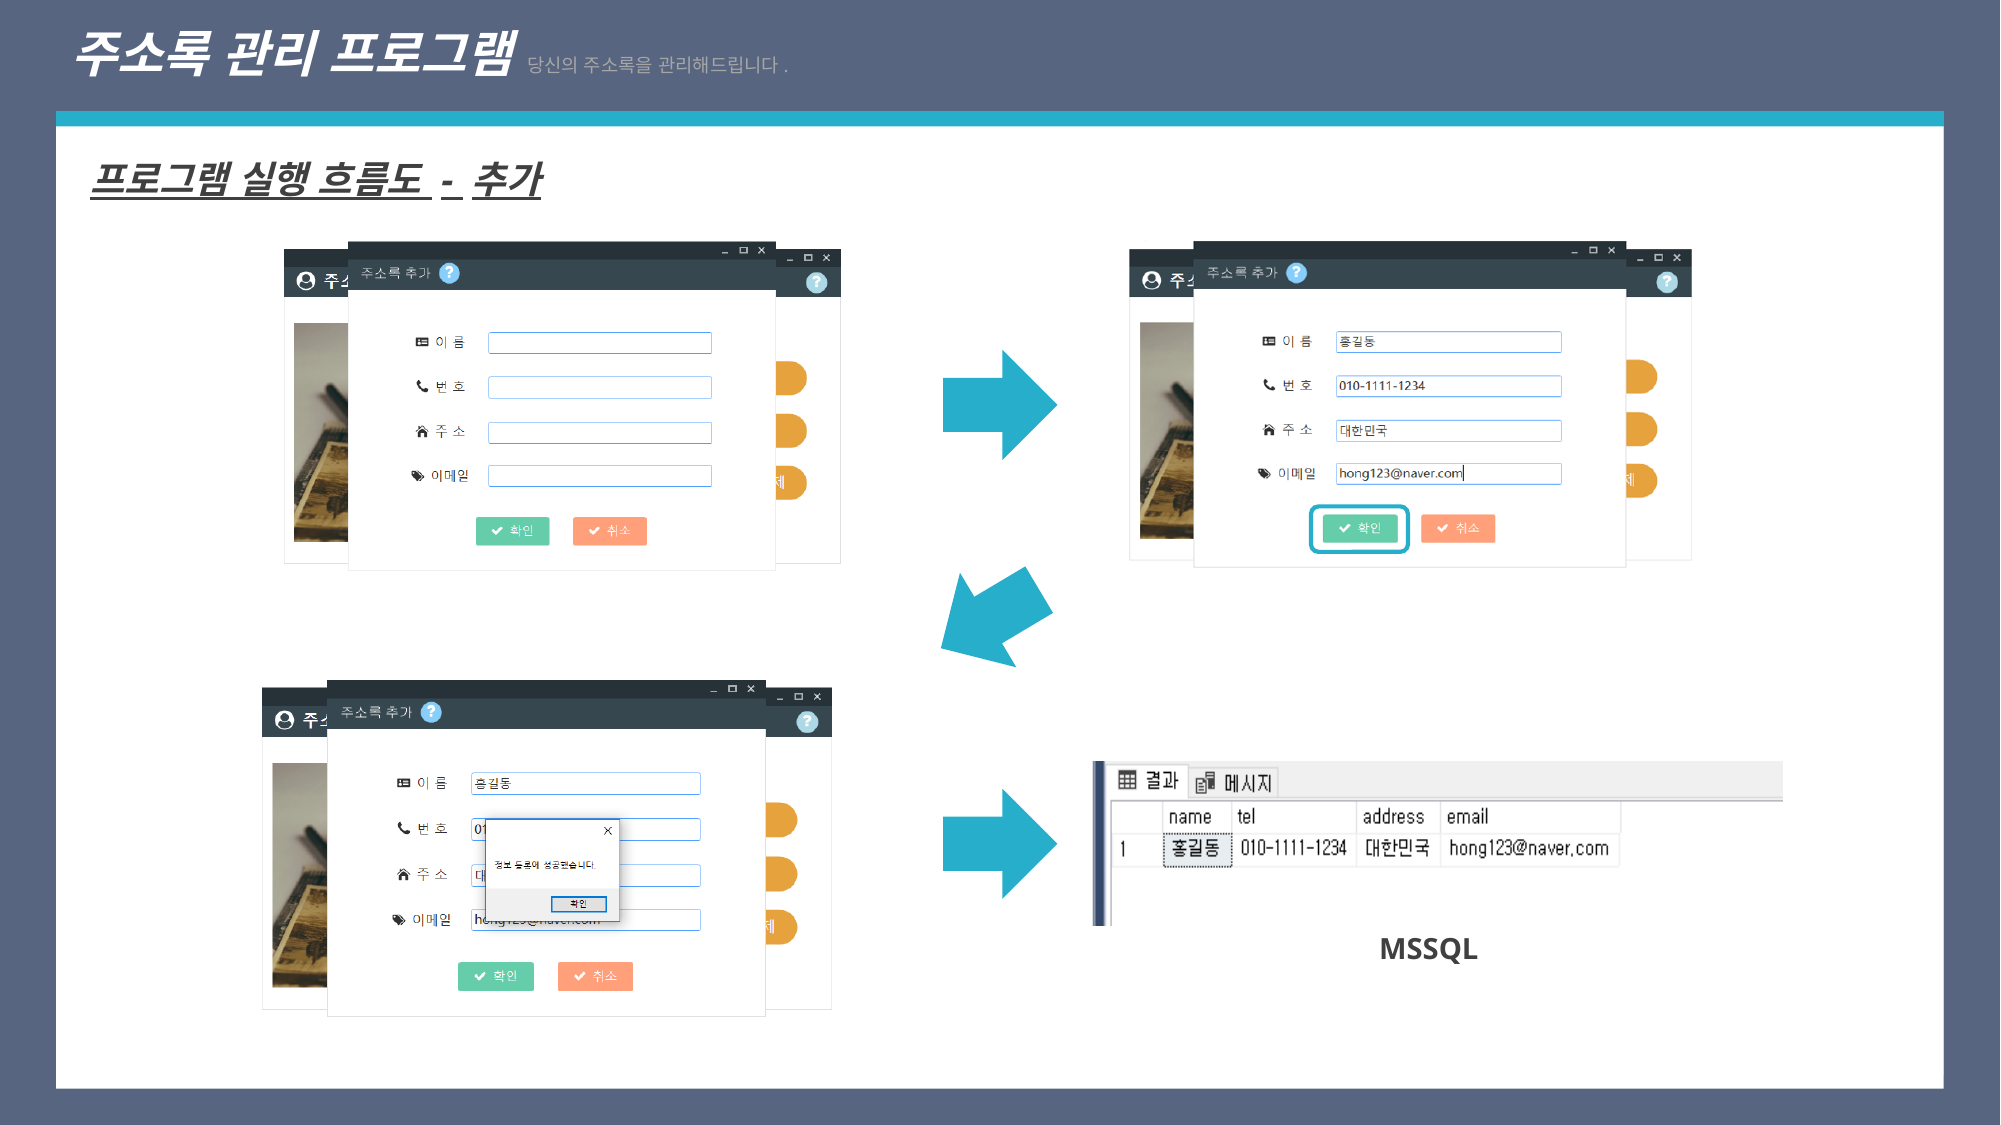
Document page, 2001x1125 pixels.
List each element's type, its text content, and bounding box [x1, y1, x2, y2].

picture [1074, 761, 1783, 926]
text_box 프로그램 실행 흐름도 - 추가 [56, 126, 575, 209]
picture [241, 664, 852, 1042]
text_box [944, 791, 1056, 897]
text_box [944, 352, 1056, 458]
picture [271, 232, 852, 586]
text_box [55, 125, 1945, 1090]
text_box MSSQL [1348, 926, 1509, 973]
text_box [942, 567, 1052, 666]
text_box 주소록 관리 프로그램 당신의 주소록을 관리해드립니다. [56, 15, 1293, 91]
picture [1121, 232, 1701, 573]
